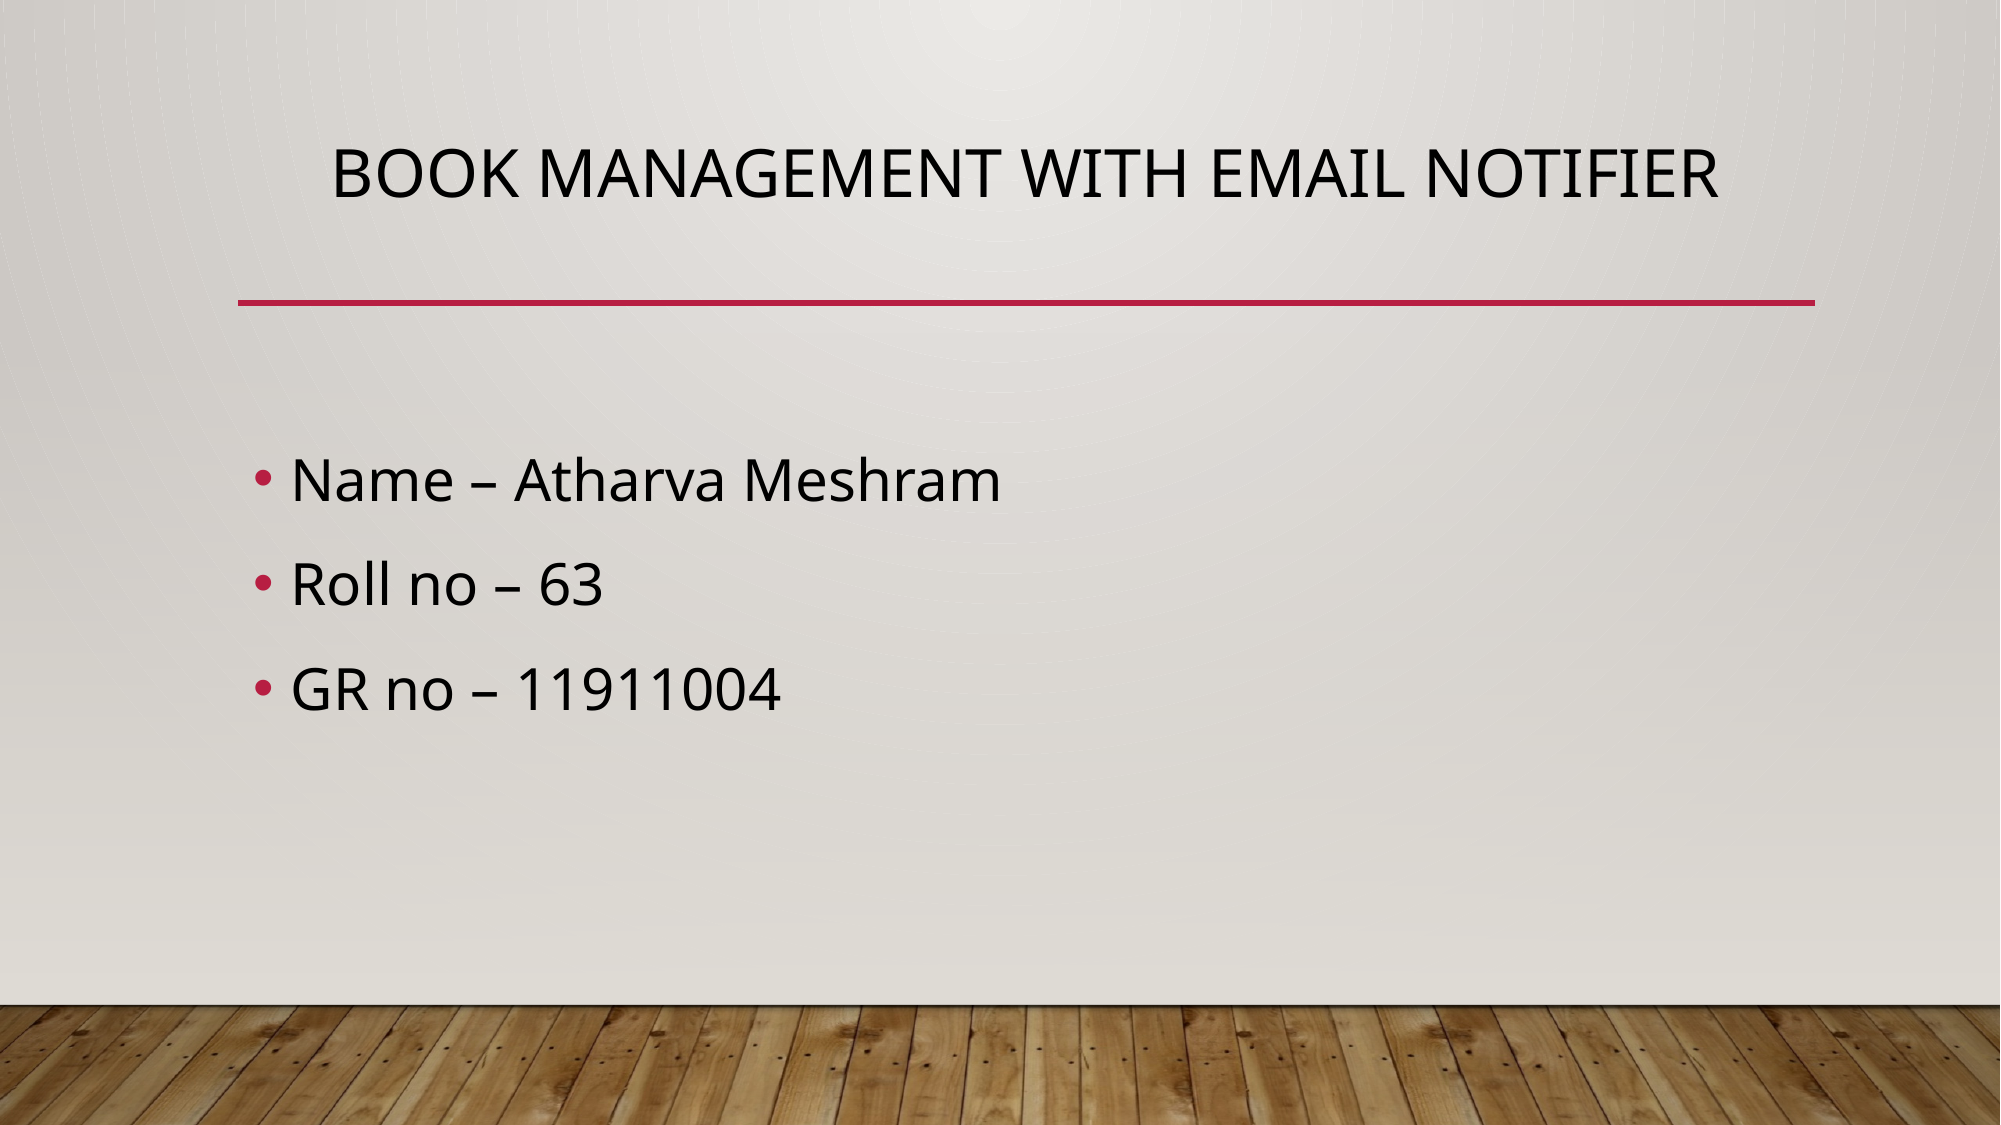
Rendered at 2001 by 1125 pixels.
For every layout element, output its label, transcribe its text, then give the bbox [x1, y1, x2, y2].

picture [0, 1005, 2000, 1125]
title Book Management with email notifier [238, 131, 1814, 305]
list Name – Atharva Meshram Roll no – 63 GR no – 11911004 [238, 330, 1814, 897]
